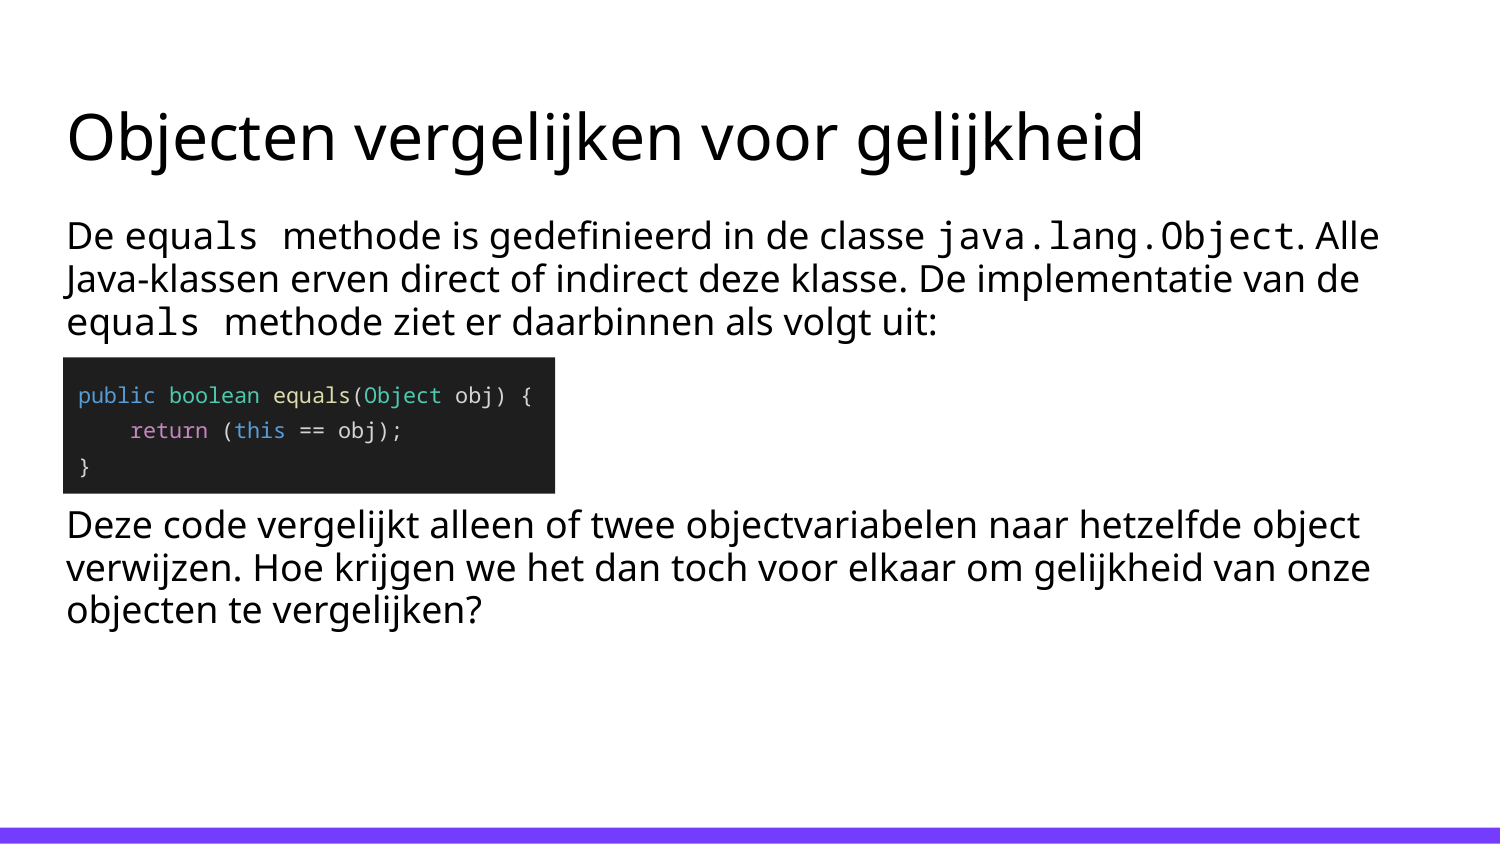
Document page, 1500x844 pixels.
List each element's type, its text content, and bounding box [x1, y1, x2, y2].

list De equals methode is gedefinieerd in de classe java.lang.Object. Alle Java-klassen erven direct of indirect deze klasse. De implementatie van de equals methode ziet er daarbinnen als volgt uit: Deze code vergelijkt alleen of twee objectvariabelen naar hetzelfde object verwijzen. Hoe krijgen we het dan toch voor elkaar om gelijkheid van onze objecten te vergelijken? [51, 200, 1449, 806]
text_box public boolean equals(Object obj) { return (this == obj); } [63, 357, 556, 494]
title Objecten vergelijken voor gelijkheid [51, 51, 1449, 189]
